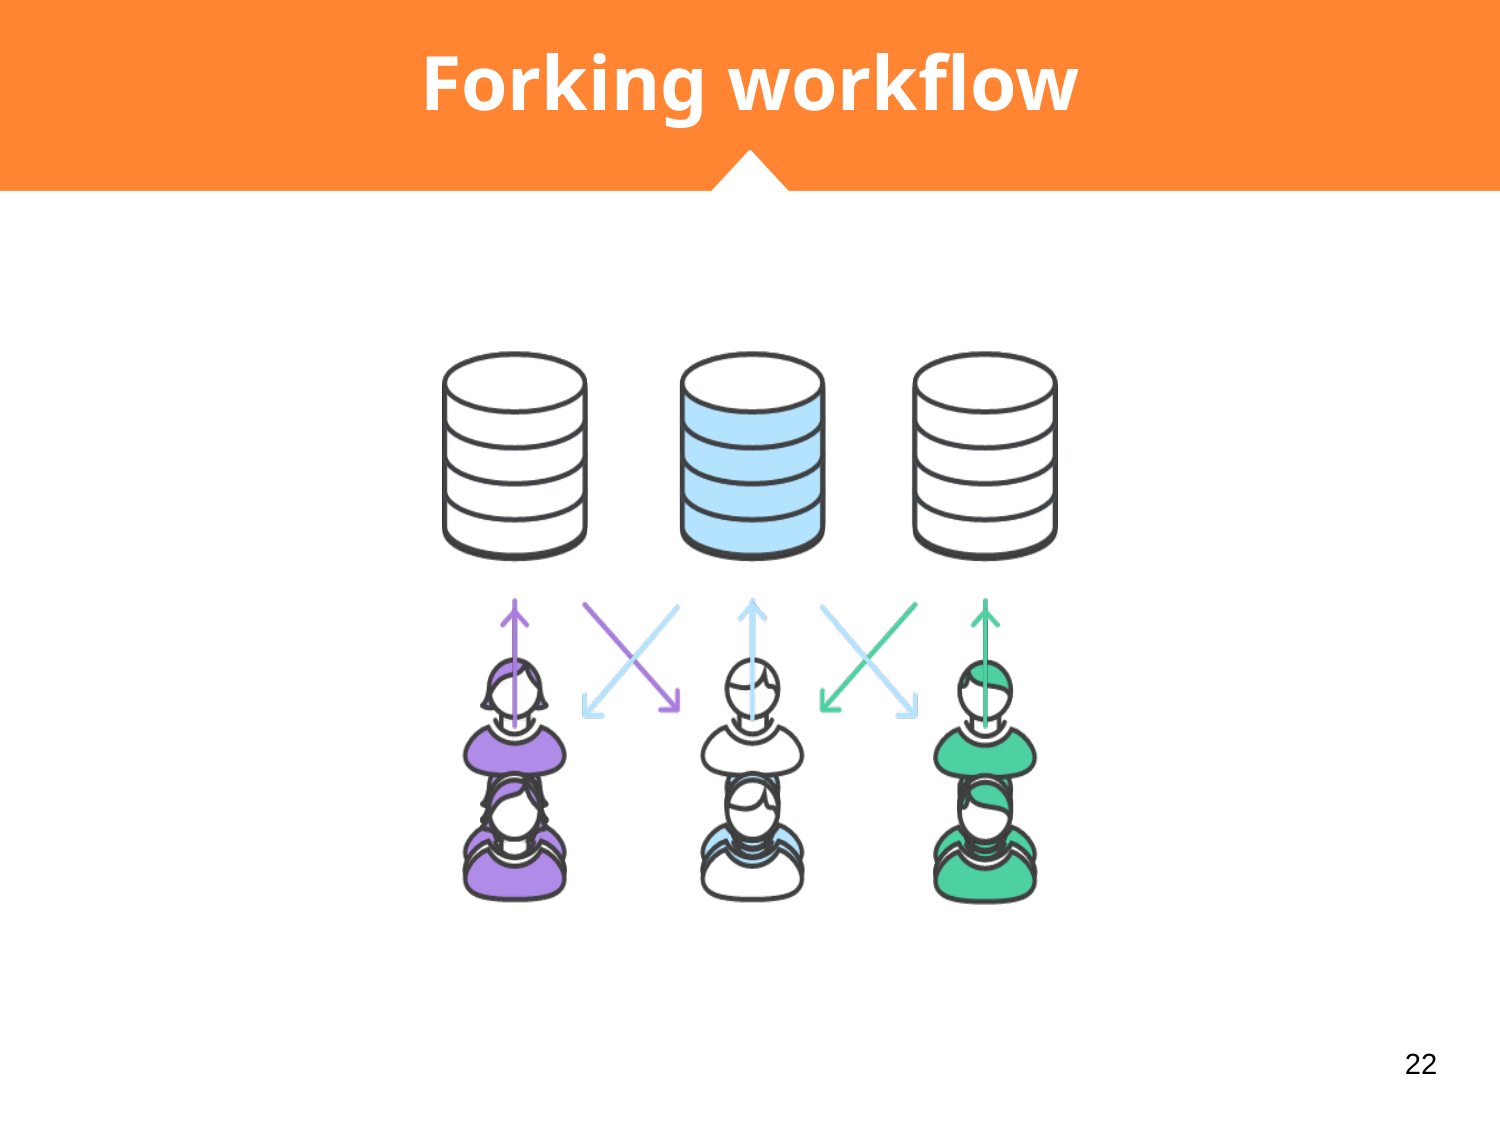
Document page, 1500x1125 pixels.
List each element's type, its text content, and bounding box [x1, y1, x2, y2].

title Forking workflow [51, 20, 1449, 146]
slide_number ‹#› [1389, 1019, 1480, 1106]
picture [306, 337, 1194, 915]
